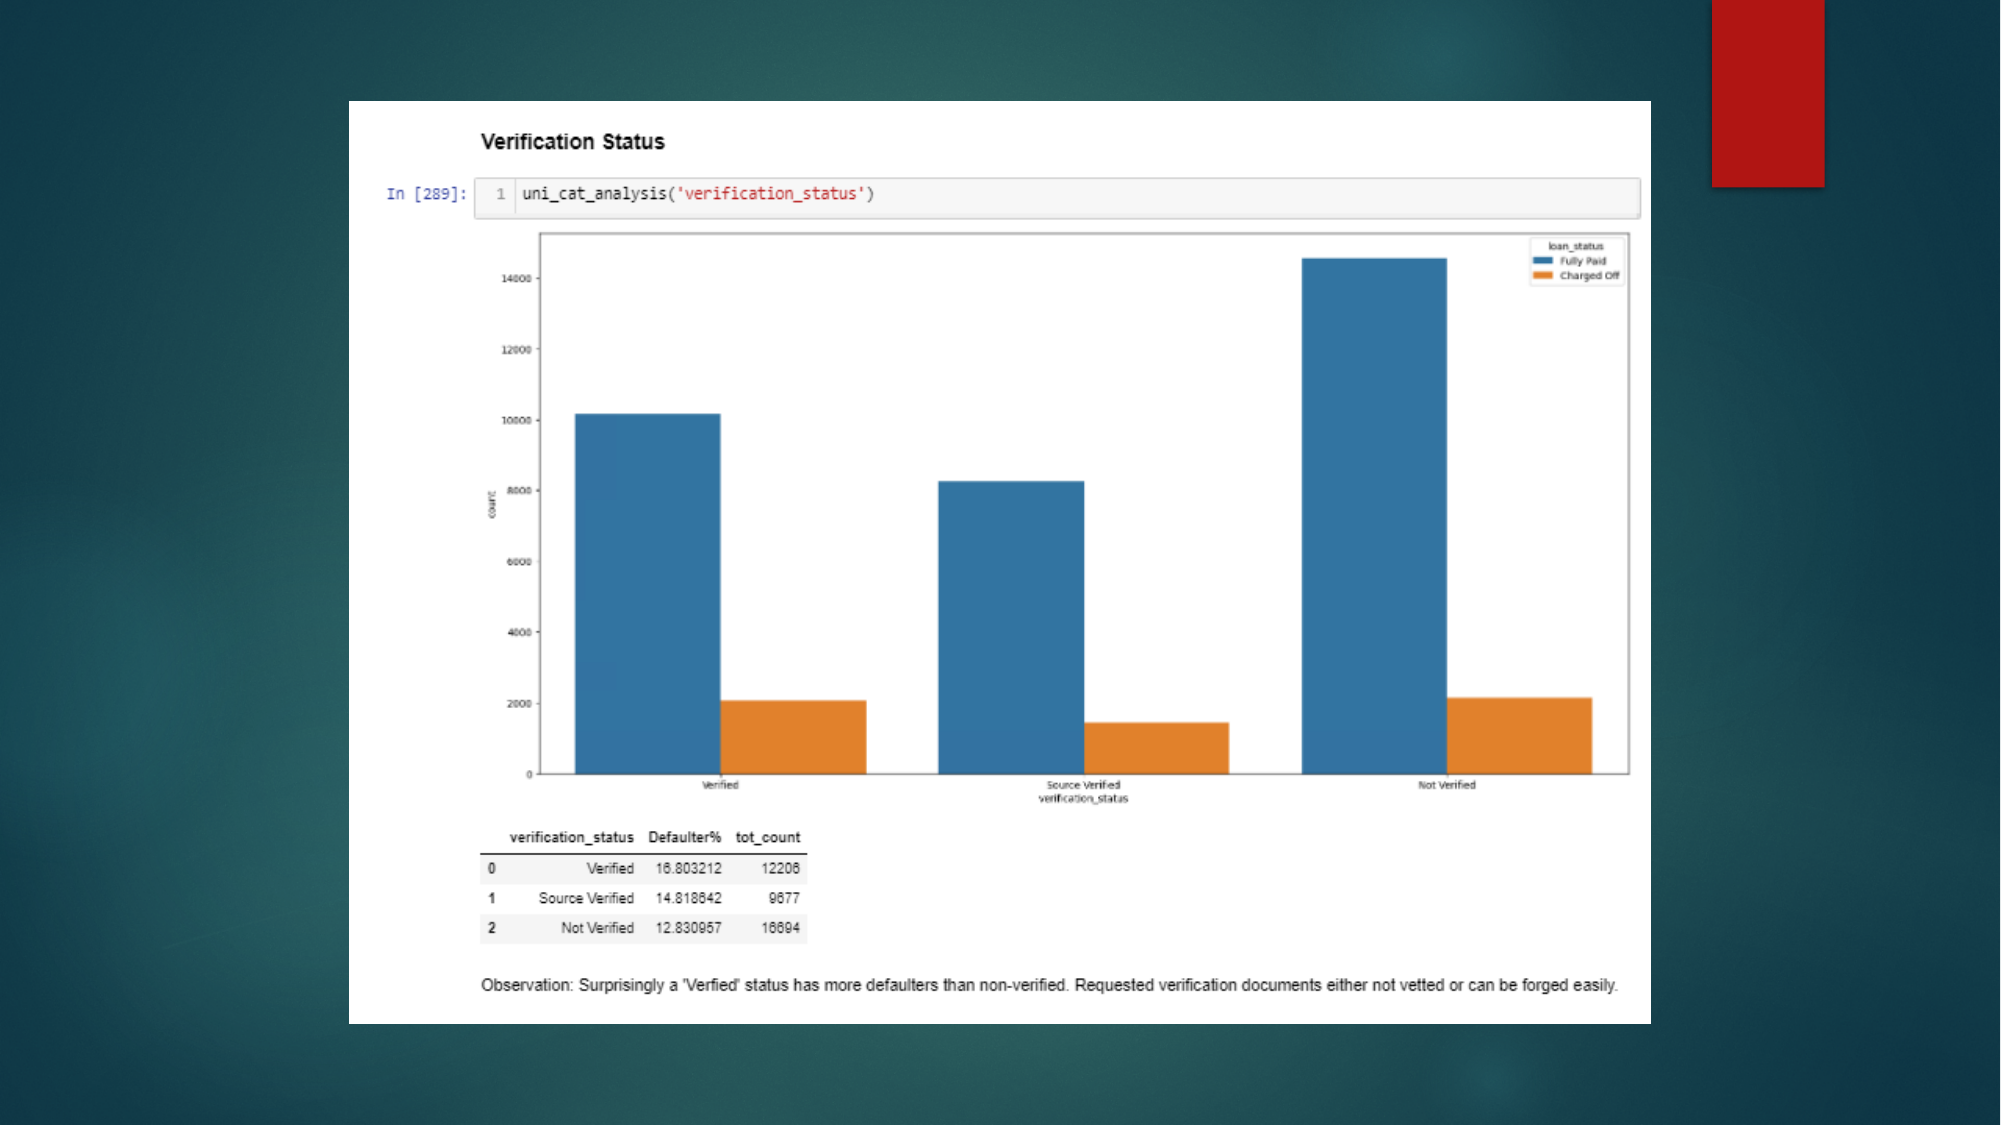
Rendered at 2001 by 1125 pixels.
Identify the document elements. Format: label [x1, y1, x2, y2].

picture [0, 0, 1651, 1125]
